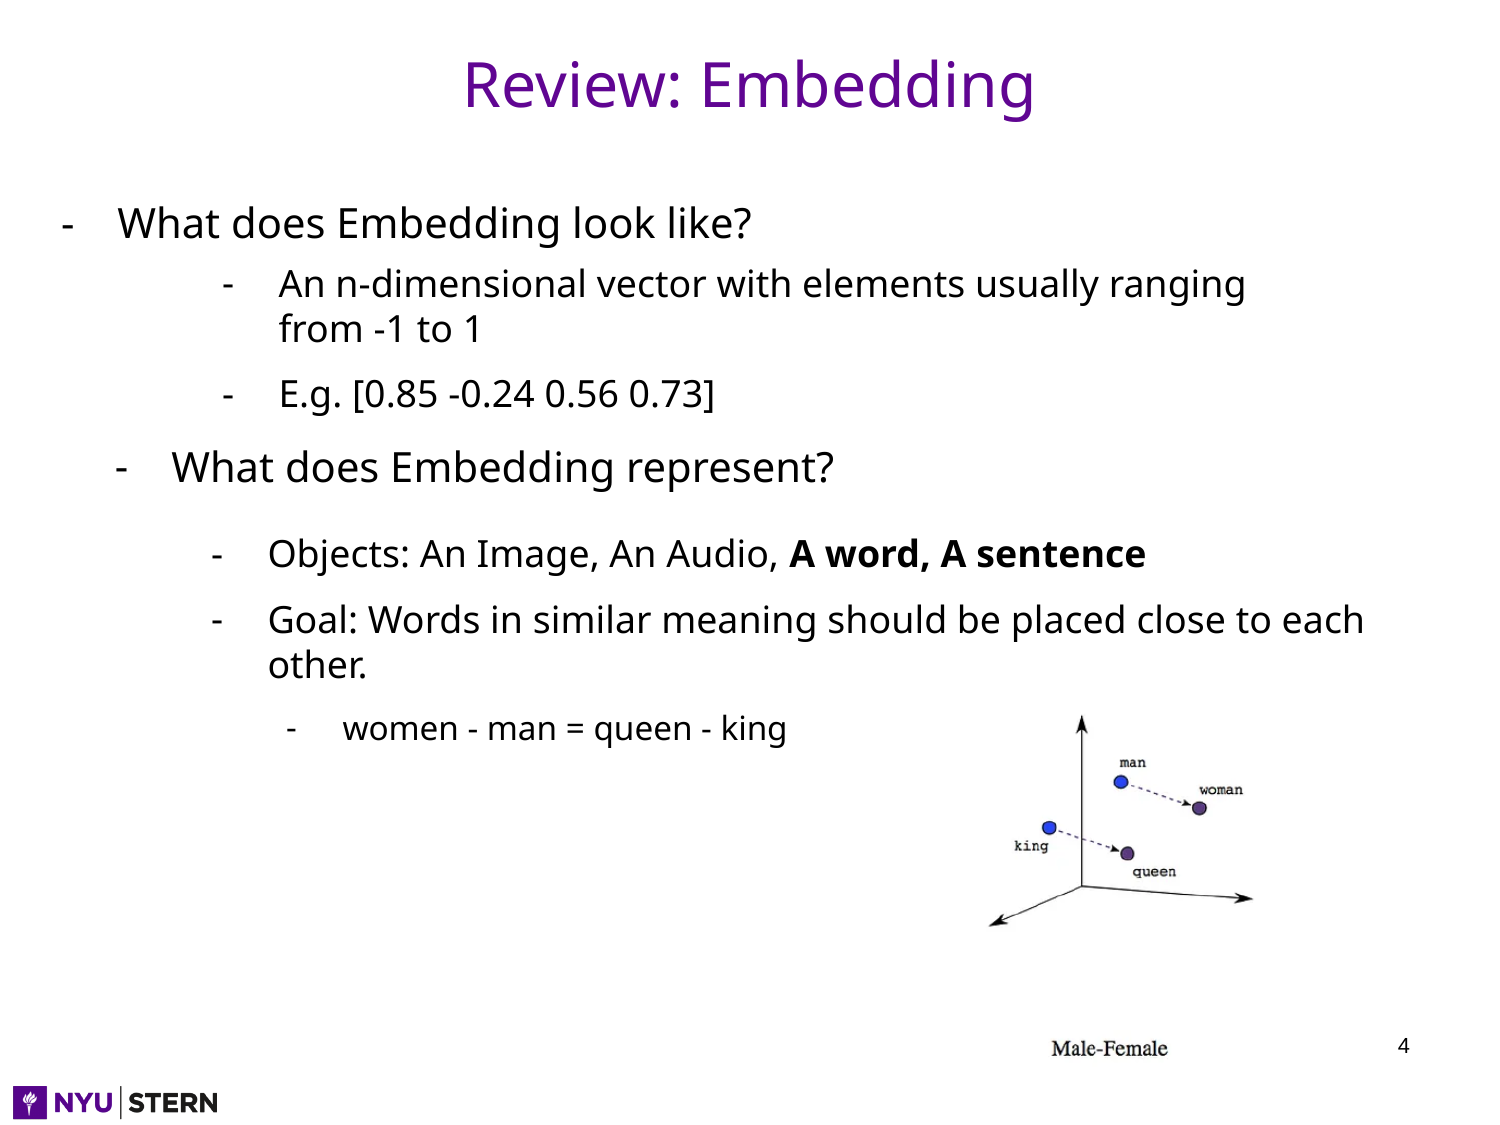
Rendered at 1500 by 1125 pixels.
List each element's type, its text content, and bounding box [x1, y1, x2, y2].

text_box Objects: An Image, An Audio, A word, A sentence Goal: Words in similar meaning should be placed close to each other. women - man = queen - king [102, 515, 1398, 771]
text_box What does Embedding represent? [81, 425, 1292, 516]
picture [0, 1038, 230, 1125]
title Review: Embedding [75, 22, 1425, 142]
slide_number ‹#› [1074, 1024, 1425, 1103]
list What does Embedding look like? [27, 189, 1378, 280]
text_box An n-dimensional vector with elements usually ranging from -1 to 1 E.g. [0.85 -0.24 0.56 0.73] [113, 244, 1292, 425]
picture [923, 675, 1275, 1081]
